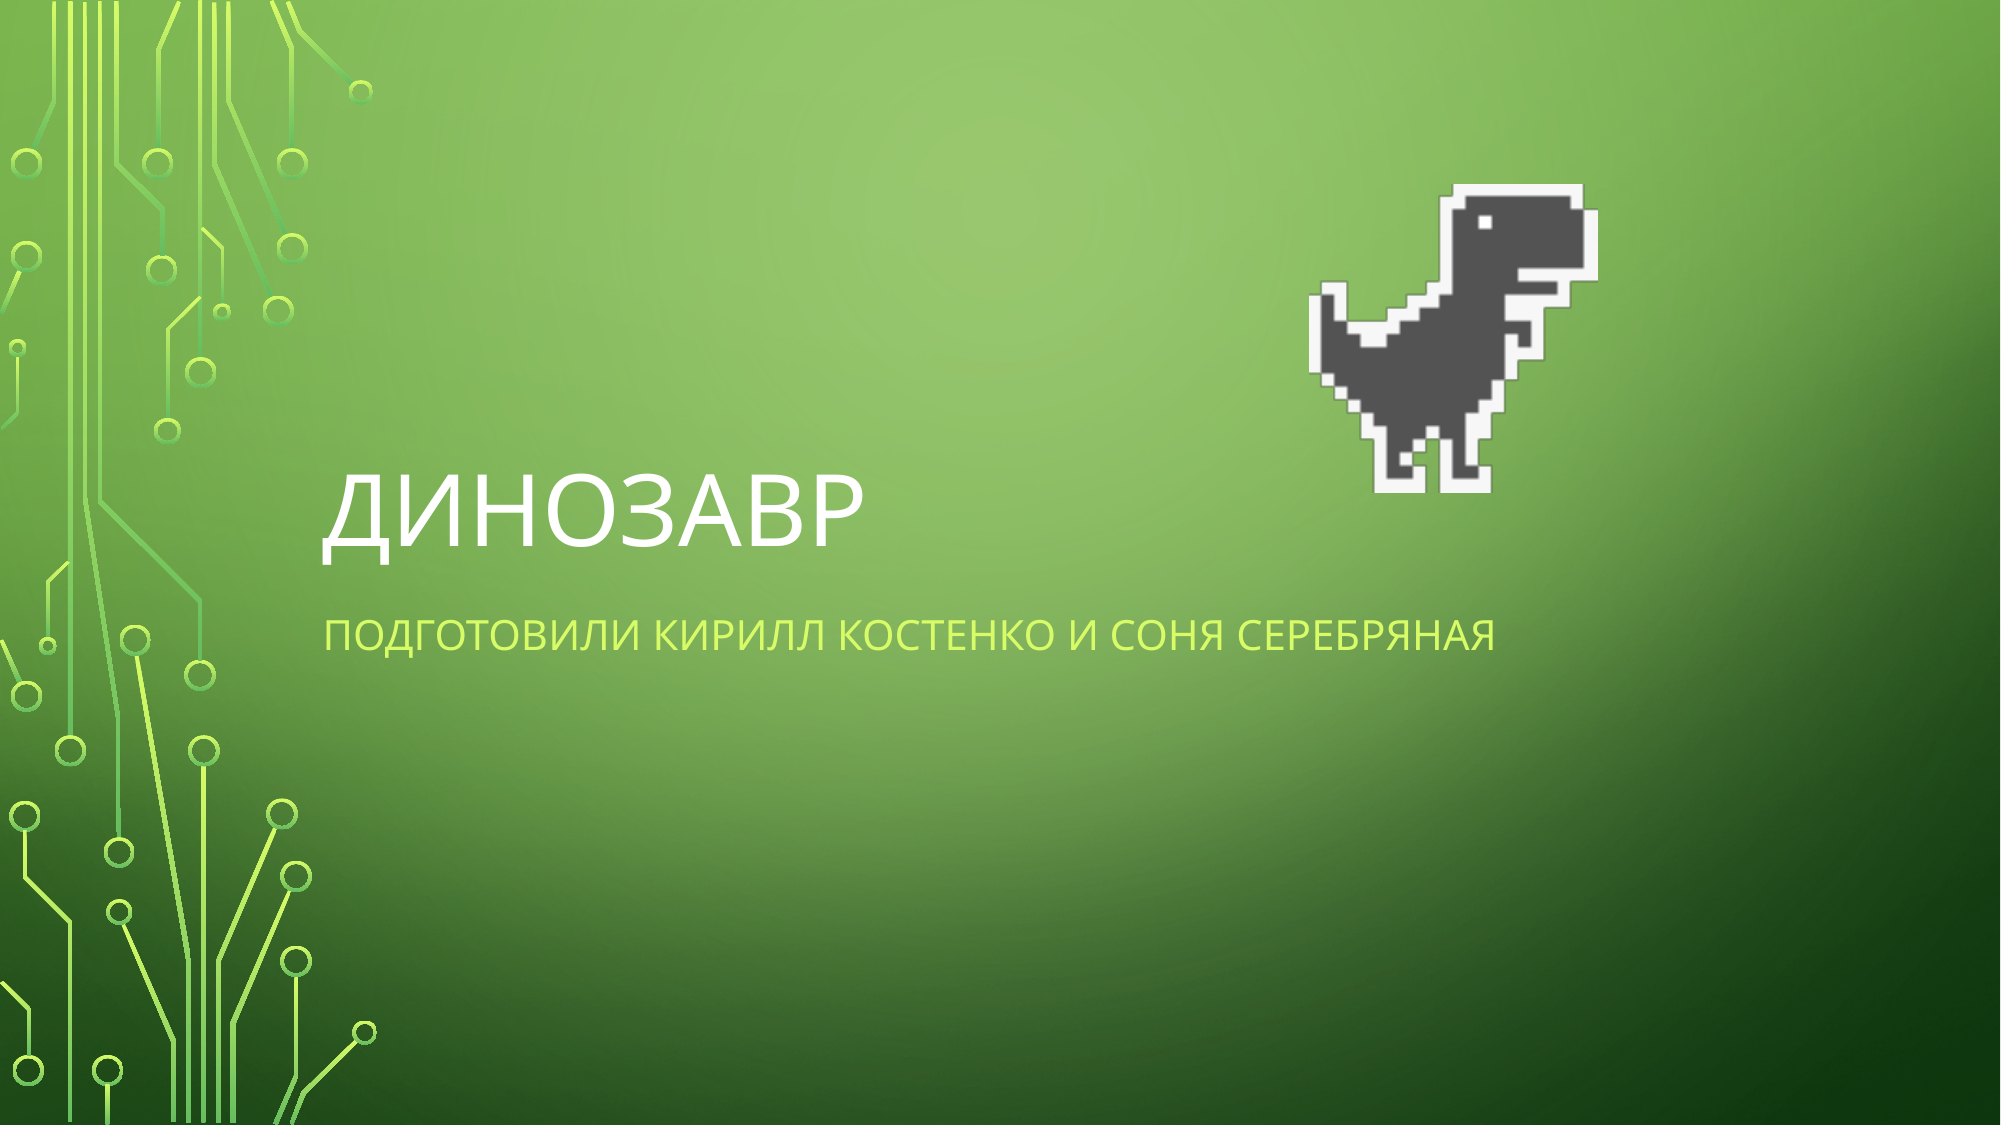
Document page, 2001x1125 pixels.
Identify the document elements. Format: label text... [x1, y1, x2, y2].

picture [1308, 183, 1599, 493]
title Динозавр [307, 184, 1750, 576]
subtitle Подготовили Кирилл костенко и соня серебряная [307, 590, 1750, 863]
